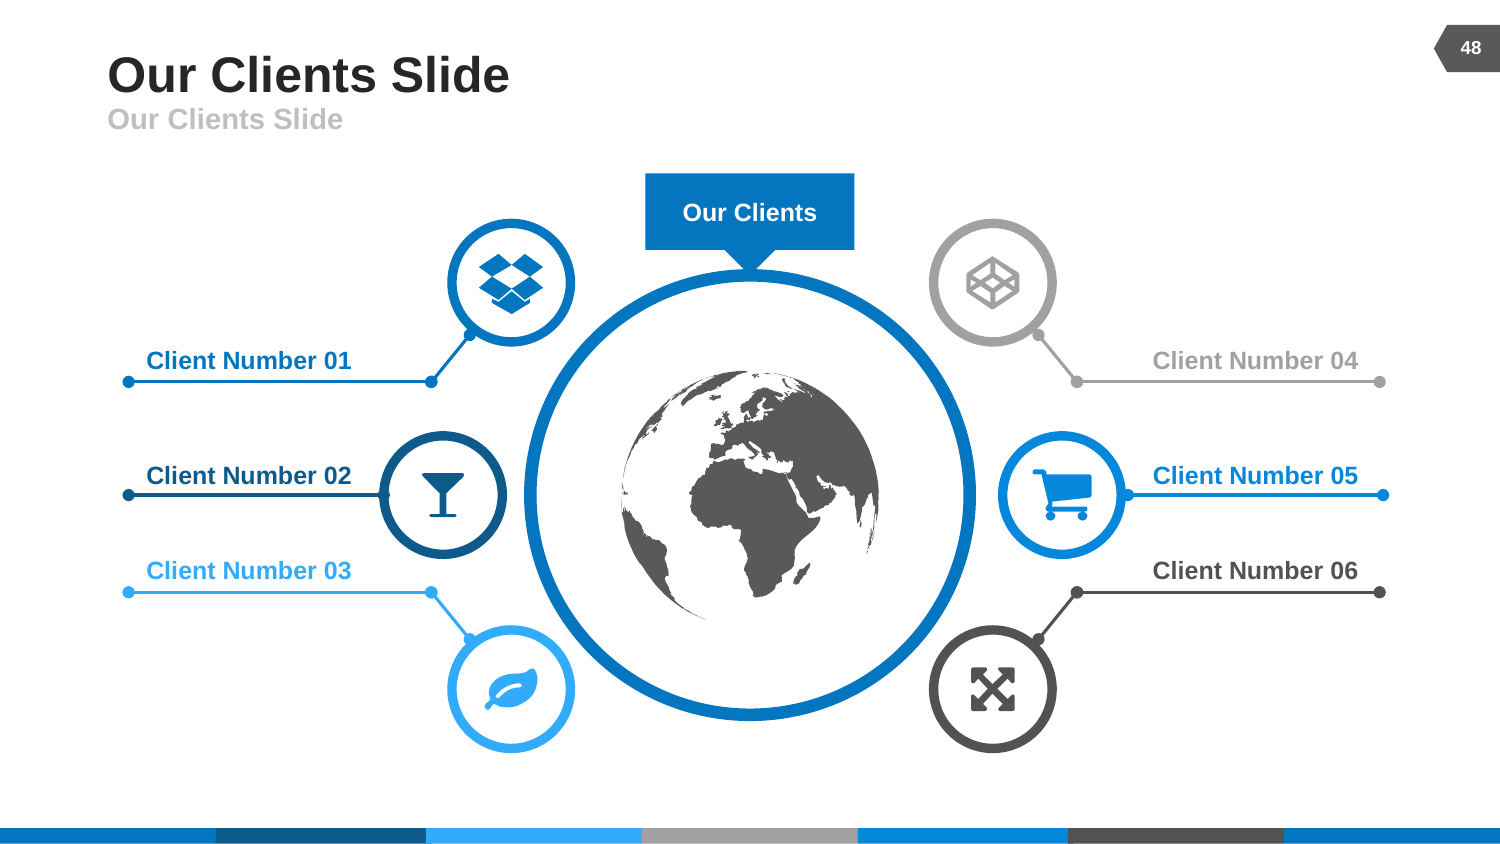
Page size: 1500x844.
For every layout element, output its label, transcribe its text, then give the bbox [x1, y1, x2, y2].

list Our Clients Slide [107, 101, 783, 135]
text_box [528, 285, 972, 717]
slide_number 48 [1439, 24, 1500, 70]
text_box Client Number 02 [146, 459, 353, 490]
text_box [931, 221, 1055, 345]
title Our Clients Slide [107, 43, 1033, 102]
text_box [382, 433, 505, 557]
text_box Client Number 06 [1152, 554, 1359, 585]
text_box [752, 373, 760, 379]
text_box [1038, 334, 1380, 383]
text_box [689, 376, 879, 598]
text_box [1038, 591, 1380, 640]
text_box [421, 473, 465, 518]
text_box [1032, 469, 1092, 521]
text_box [623, 379, 703, 479]
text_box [645, 173, 855, 276]
text_box [971, 667, 1015, 712]
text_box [128, 334, 471, 383]
text_box [931, 627, 1055, 751]
text_box [621, 482, 628, 496]
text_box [128, 591, 471, 640]
text_box [966, 256, 1020, 310]
text_box [484, 668, 538, 710]
text_box [620, 497, 706, 620]
text_box [449, 627, 573, 751]
text_box [1000, 433, 1124, 557]
text_box [449, 221, 573, 345]
text_box Client Number 05 [1152, 459, 1360, 490]
text_box [680, 370, 749, 407]
text_box [478, 253, 544, 315]
text_box Client Number 03 [146, 554, 353, 585]
